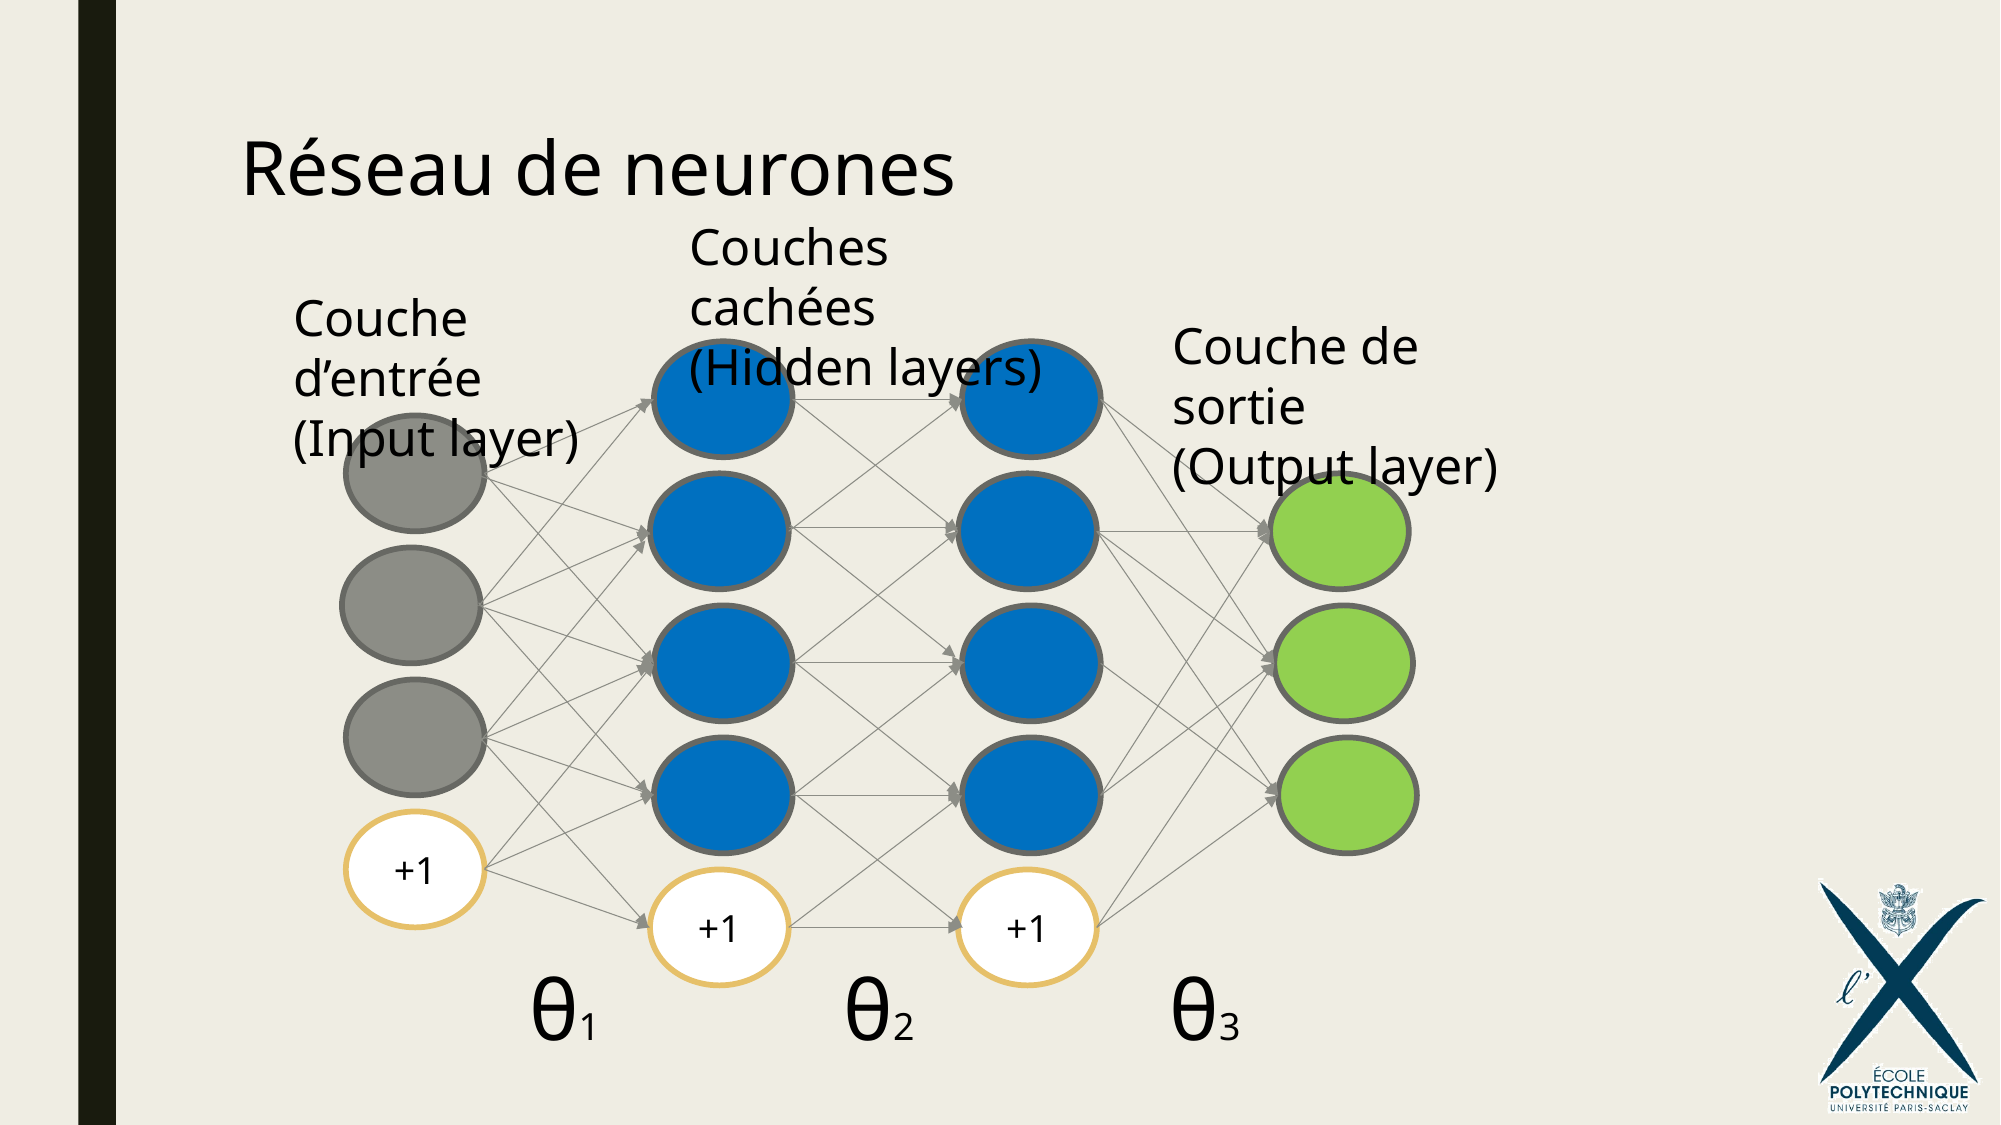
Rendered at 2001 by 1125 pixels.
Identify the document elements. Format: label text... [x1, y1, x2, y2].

text_box Couche de sortie (Output layer) [1157, 307, 1582, 503]
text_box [341, 341, 1417, 986]
text_box Couches cachées (Hidden layers) [674, 208, 1099, 341]
picture [1813, 873, 1993, 1120]
title Réseau de neurones [225, 112, 1800, 357]
text_box θ1 [514, 986, 654, 1065]
text_box θ3 [1154, 986, 1295, 1064]
text_box θ2 [828, 986, 969, 1065]
text_box Couche d’entrée (Input layer) [278, 278, 660, 474]
